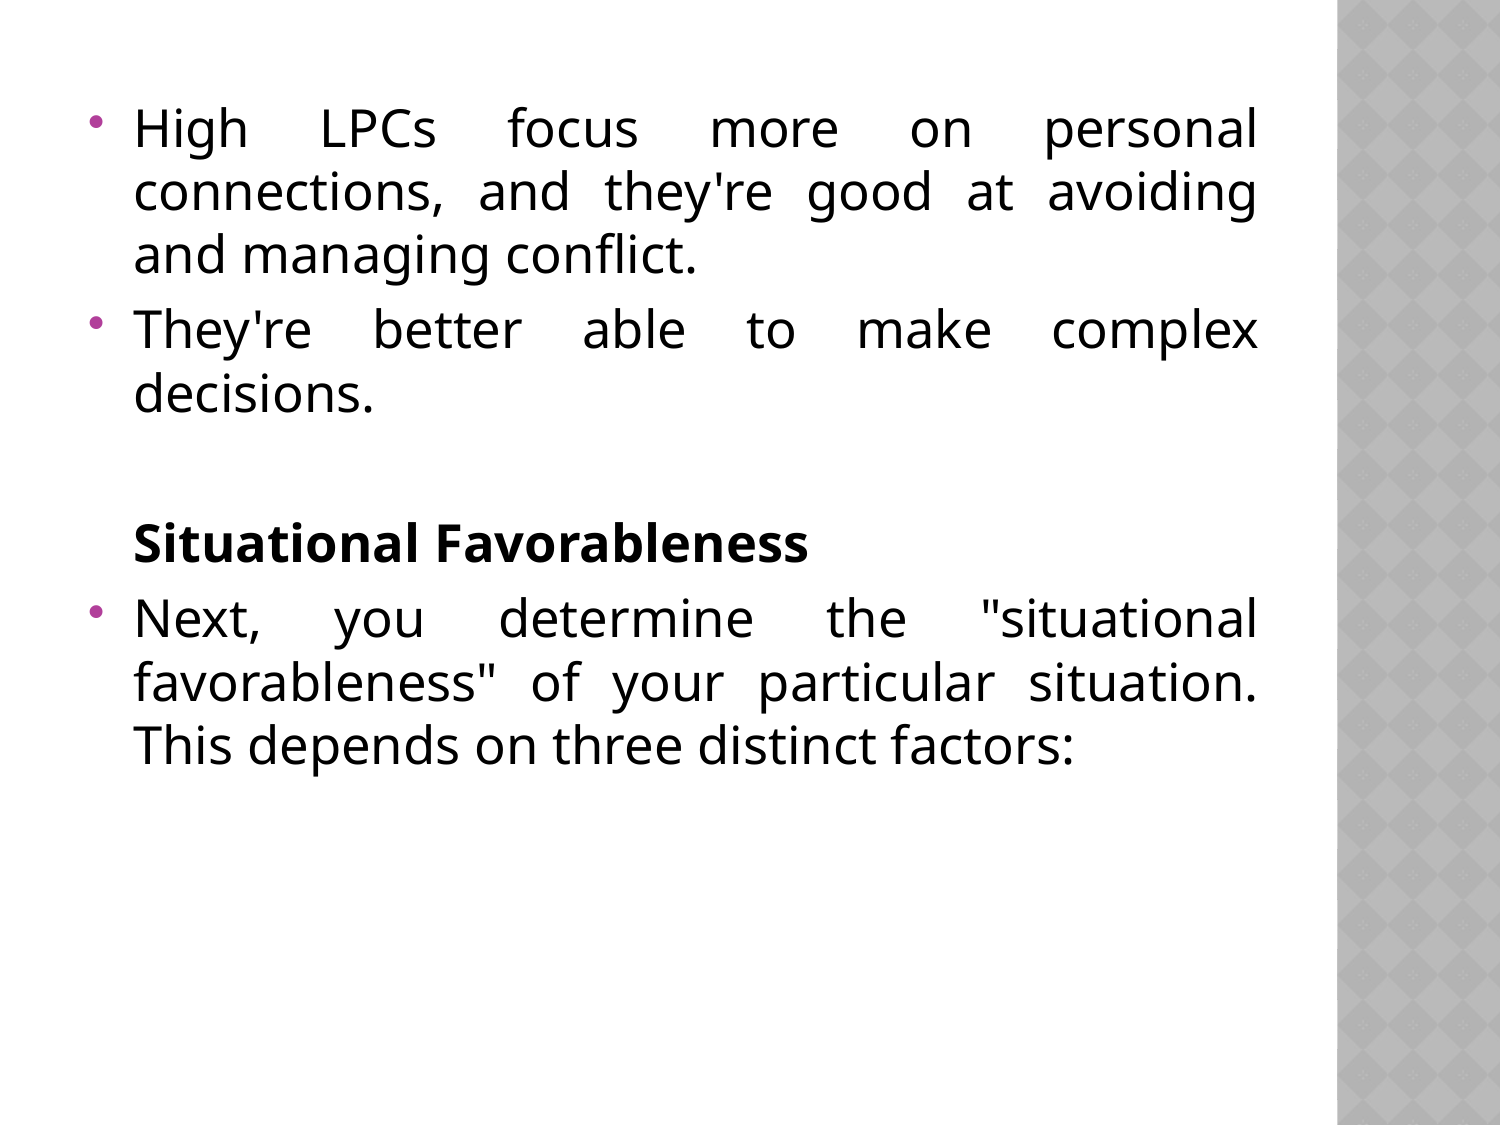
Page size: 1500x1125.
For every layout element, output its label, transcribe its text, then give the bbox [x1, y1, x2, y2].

list High LPCs focus more on personal connections, and they're good at avoiding and managing conflict. They're better able to make complex decisions. Situational Favorableness Next, you determine the "situational favorableness" of your particular situation. This depends on three distinct factors: [75, 87, 1275, 1059]
